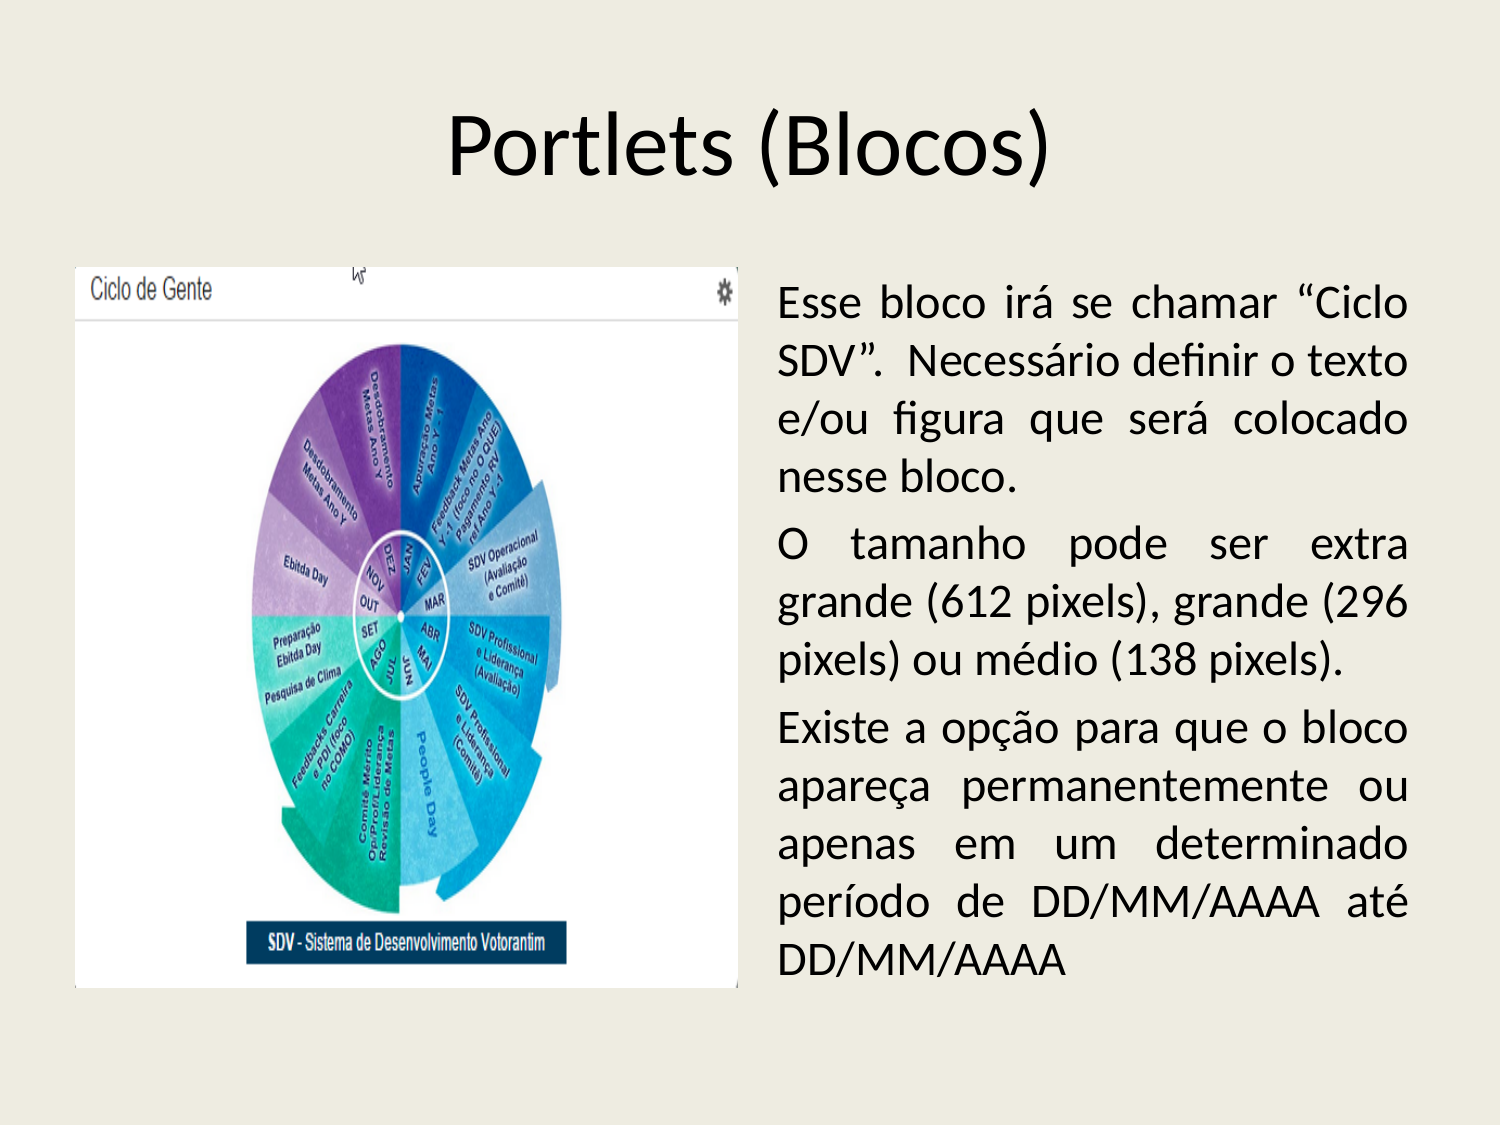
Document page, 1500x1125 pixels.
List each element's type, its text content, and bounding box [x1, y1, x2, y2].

list Esse bloco irá se chamar “Ciclo SDV”. Necessário definir o texto e/ou figura que será colocado nesse bloco. O tamanho pode ser extra grande (612 pixels), grande (296 pixels) ou médio (138 pixels). Existe a opção para que o bloco apareça permanentemente ou apenas em um determinado período de DD/MM/AAAA até DD/MM/AAAA [762, 262, 1425, 1005]
title Portlets (Blocos) [75, 45, 1425, 233]
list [74, 266, 738, 988]
